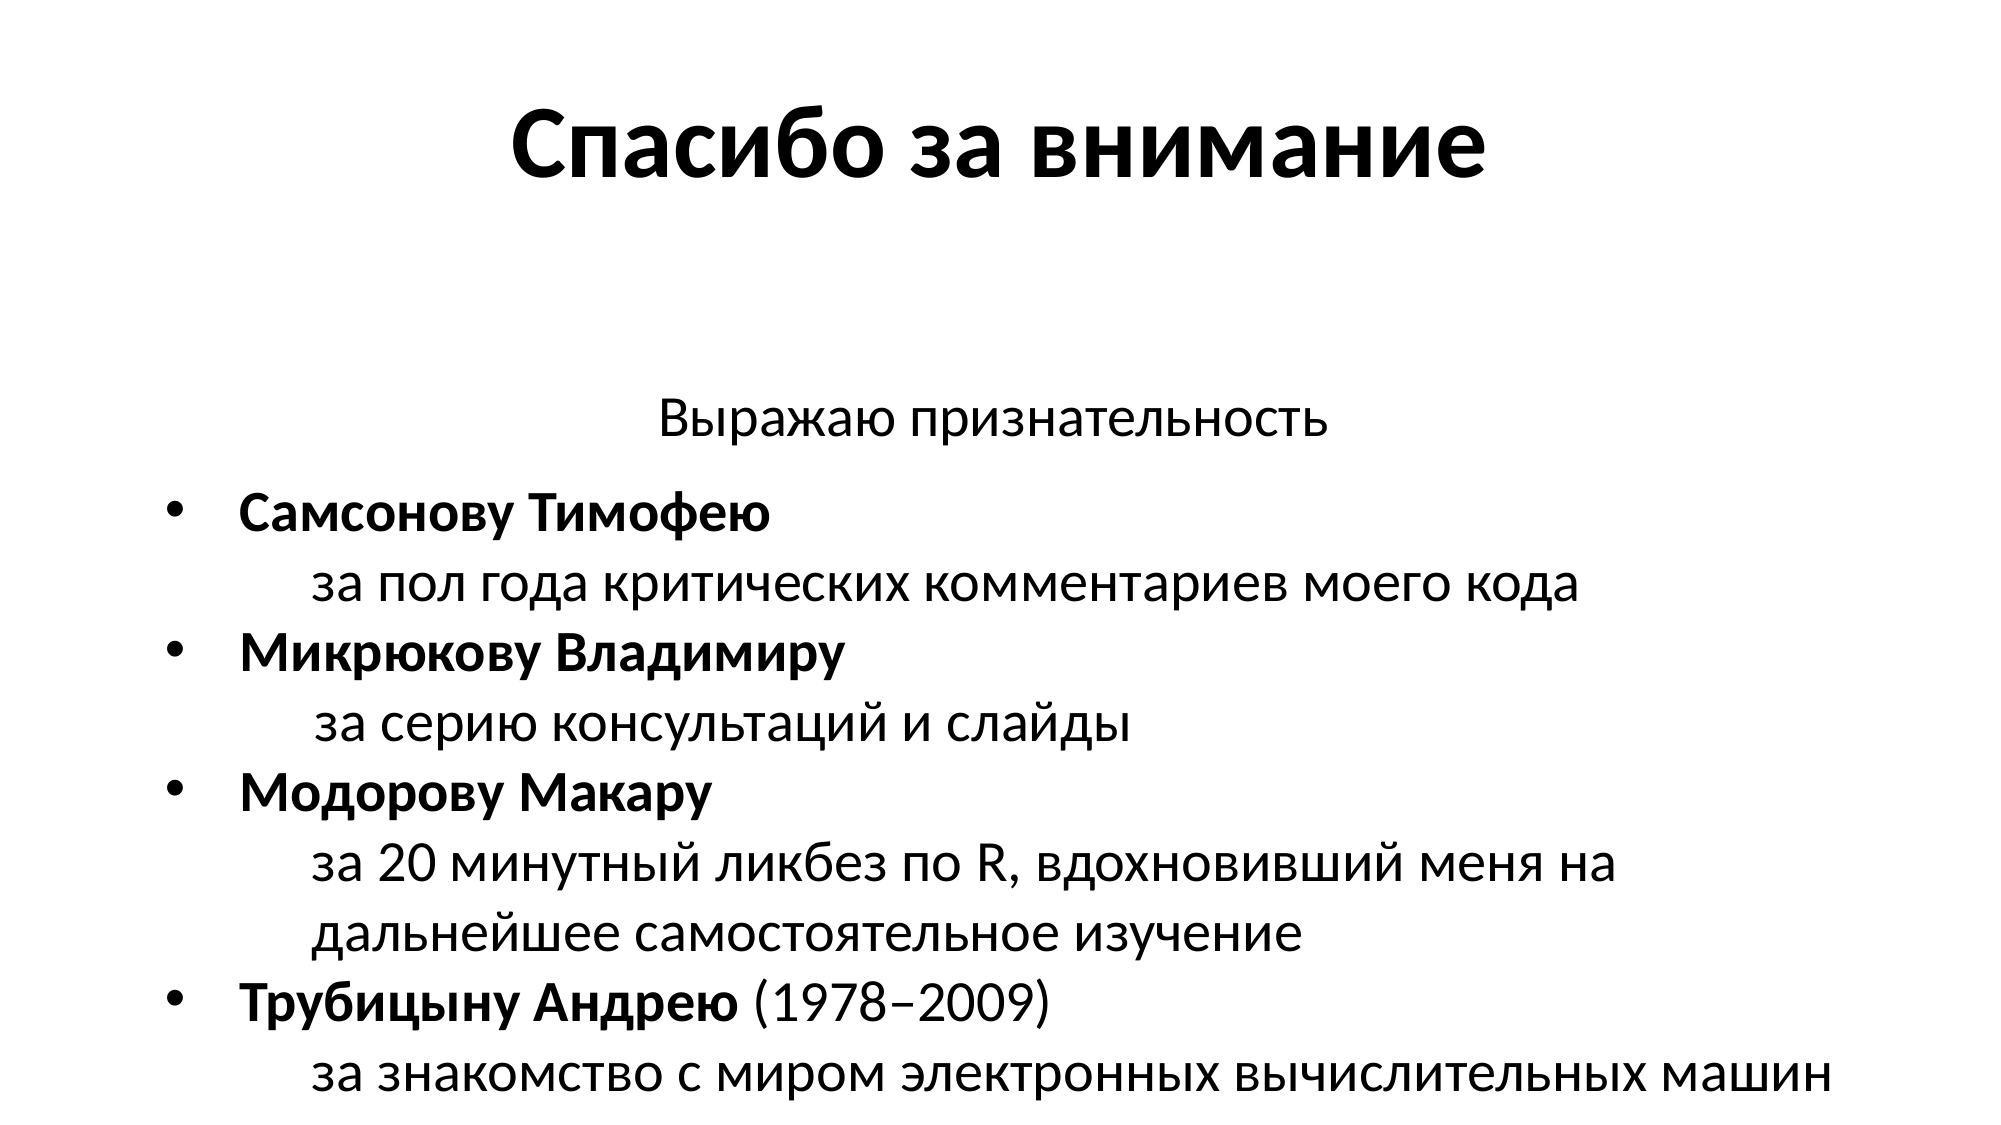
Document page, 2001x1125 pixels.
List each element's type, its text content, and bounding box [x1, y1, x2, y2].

text_box Самсонову Тимофею за пол года критических комментариев моего кода Микрюкову Владимиру за серию консультаций и слайды Модорову Макару за 20 минутный ликбез по R, вдохновивший меня на дальнейшее самостоятельное изучение Трубицыну Андрею (1978–2009) за знакомство с миром электронных вычислительных машин [150, 465, 1850, 1111]
text_box Спасибо за внимание Выражаю признательность [0, 66, 2000, 456]
